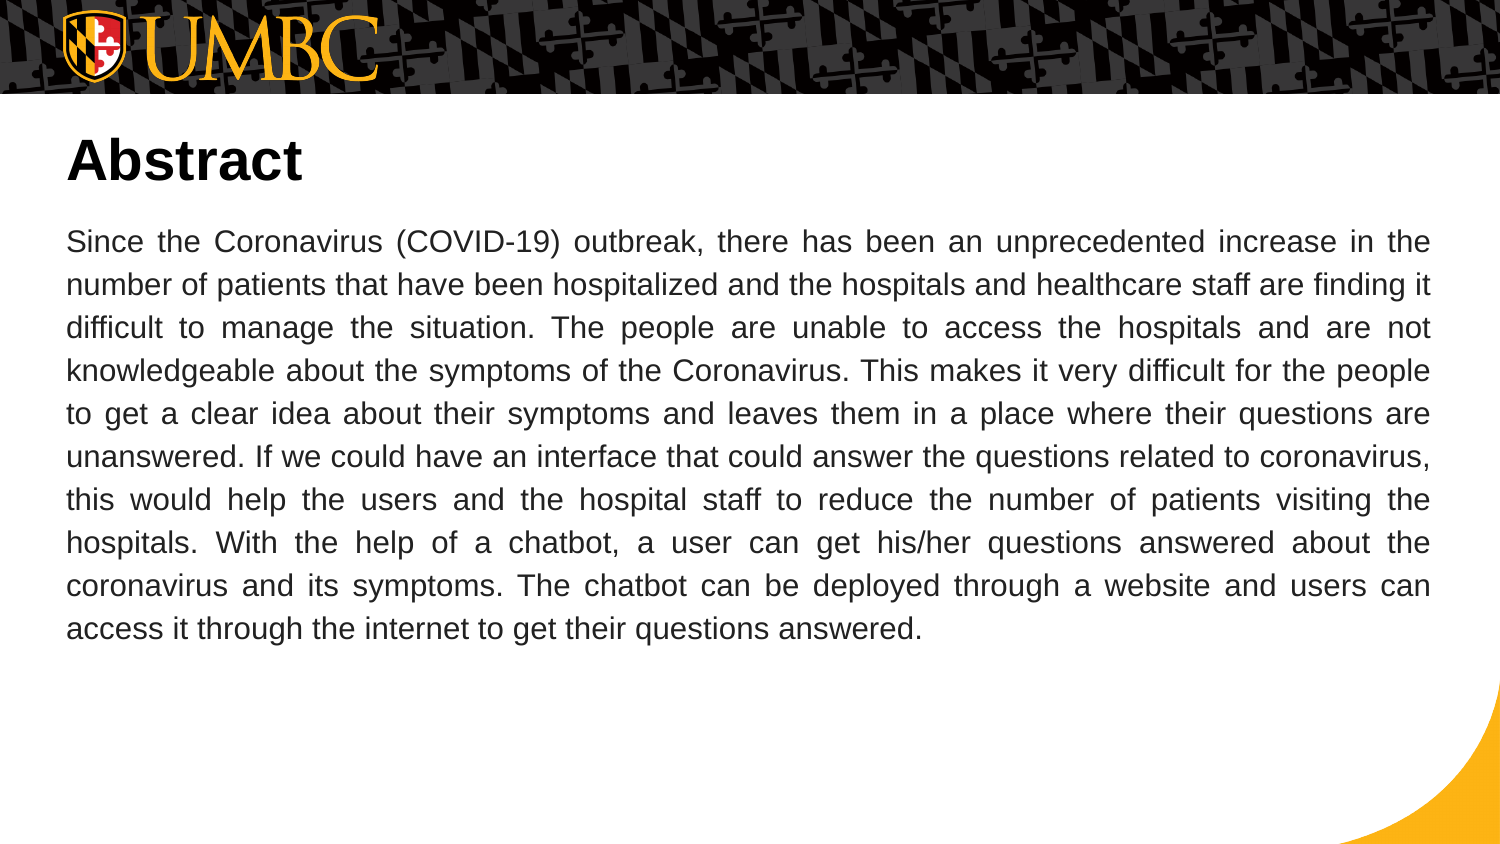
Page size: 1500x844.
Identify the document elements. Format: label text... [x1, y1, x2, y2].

picture [1338, 679, 1500, 844]
picture [0, 0, 1500, 94]
title Abstract [51, 106, 1449, 200]
list Since the Coronavirus (COVID-19) outbreak, there has been an unprecedented increase in the number of patients that have been hospitalized and the hospitals and healthcare staff are finding it difficult to manage the situation. The people are unable to access the hospitals and are not knowledgeable about the symptoms of the Coronavirus. This makes it very difficult for the people to get a clear idea about their symptoms and leaves them in a place where their questions are unanswered. If we could have an interface that could answer the questions related to coronavirus, this would help the users and the hospital staff to reduce the number of patients visiting the hospitals. With the help of a chatbot, a user can get his/her questions answered about the coronavirus and its symptoms. The chatbot can be deployed through a website and users can access it through the internet to get their questions answered. [51, 200, 1449, 761]
